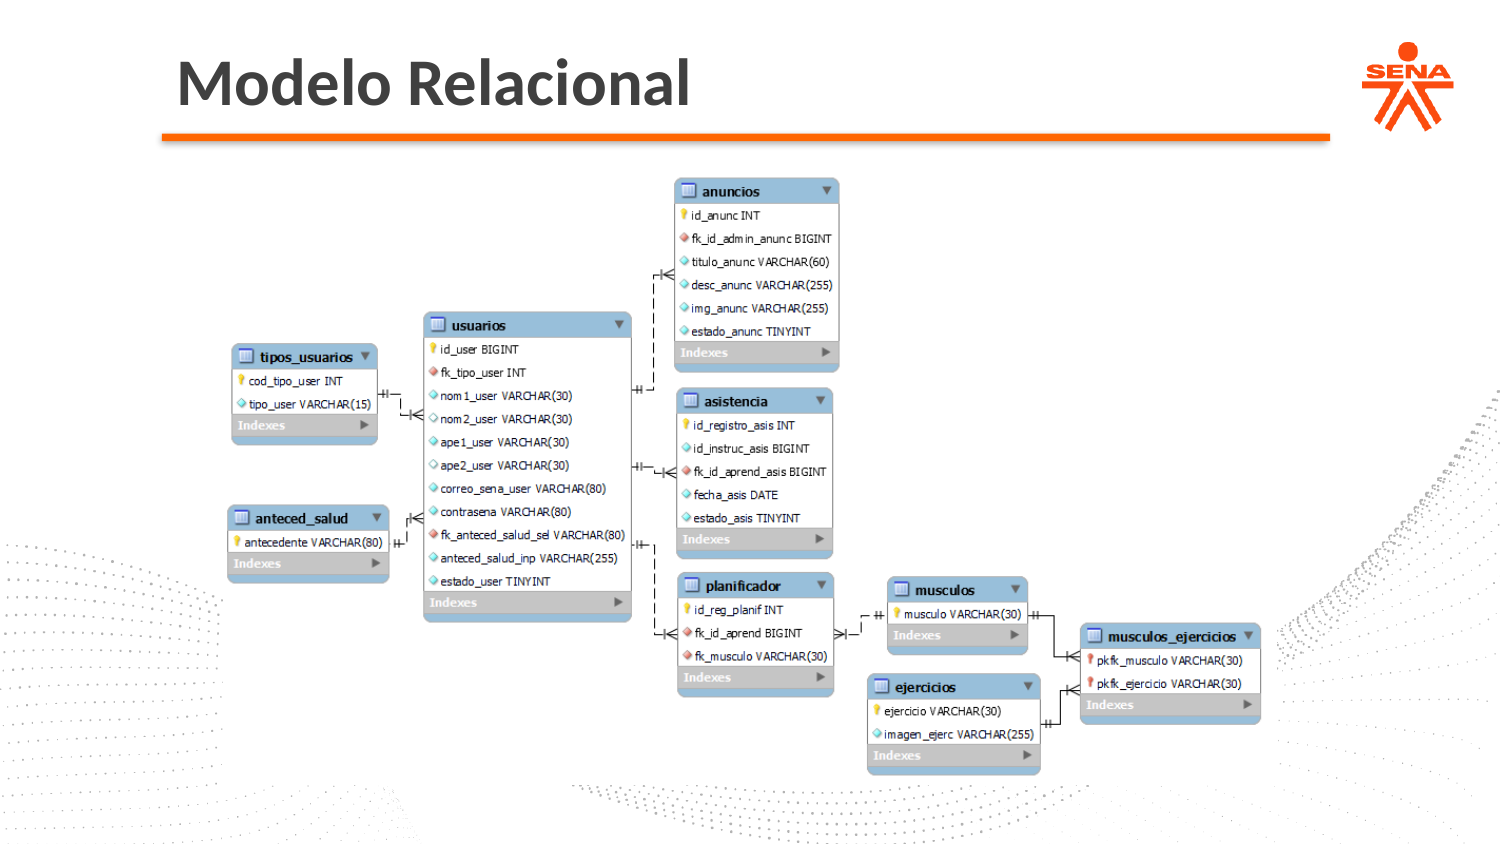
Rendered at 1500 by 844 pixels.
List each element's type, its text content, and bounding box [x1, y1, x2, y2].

text_box Modelo Relacional [161, 31, 1331, 127]
text_box [161, 133, 1331, 142]
picture [0, 0, 1500, 844]
